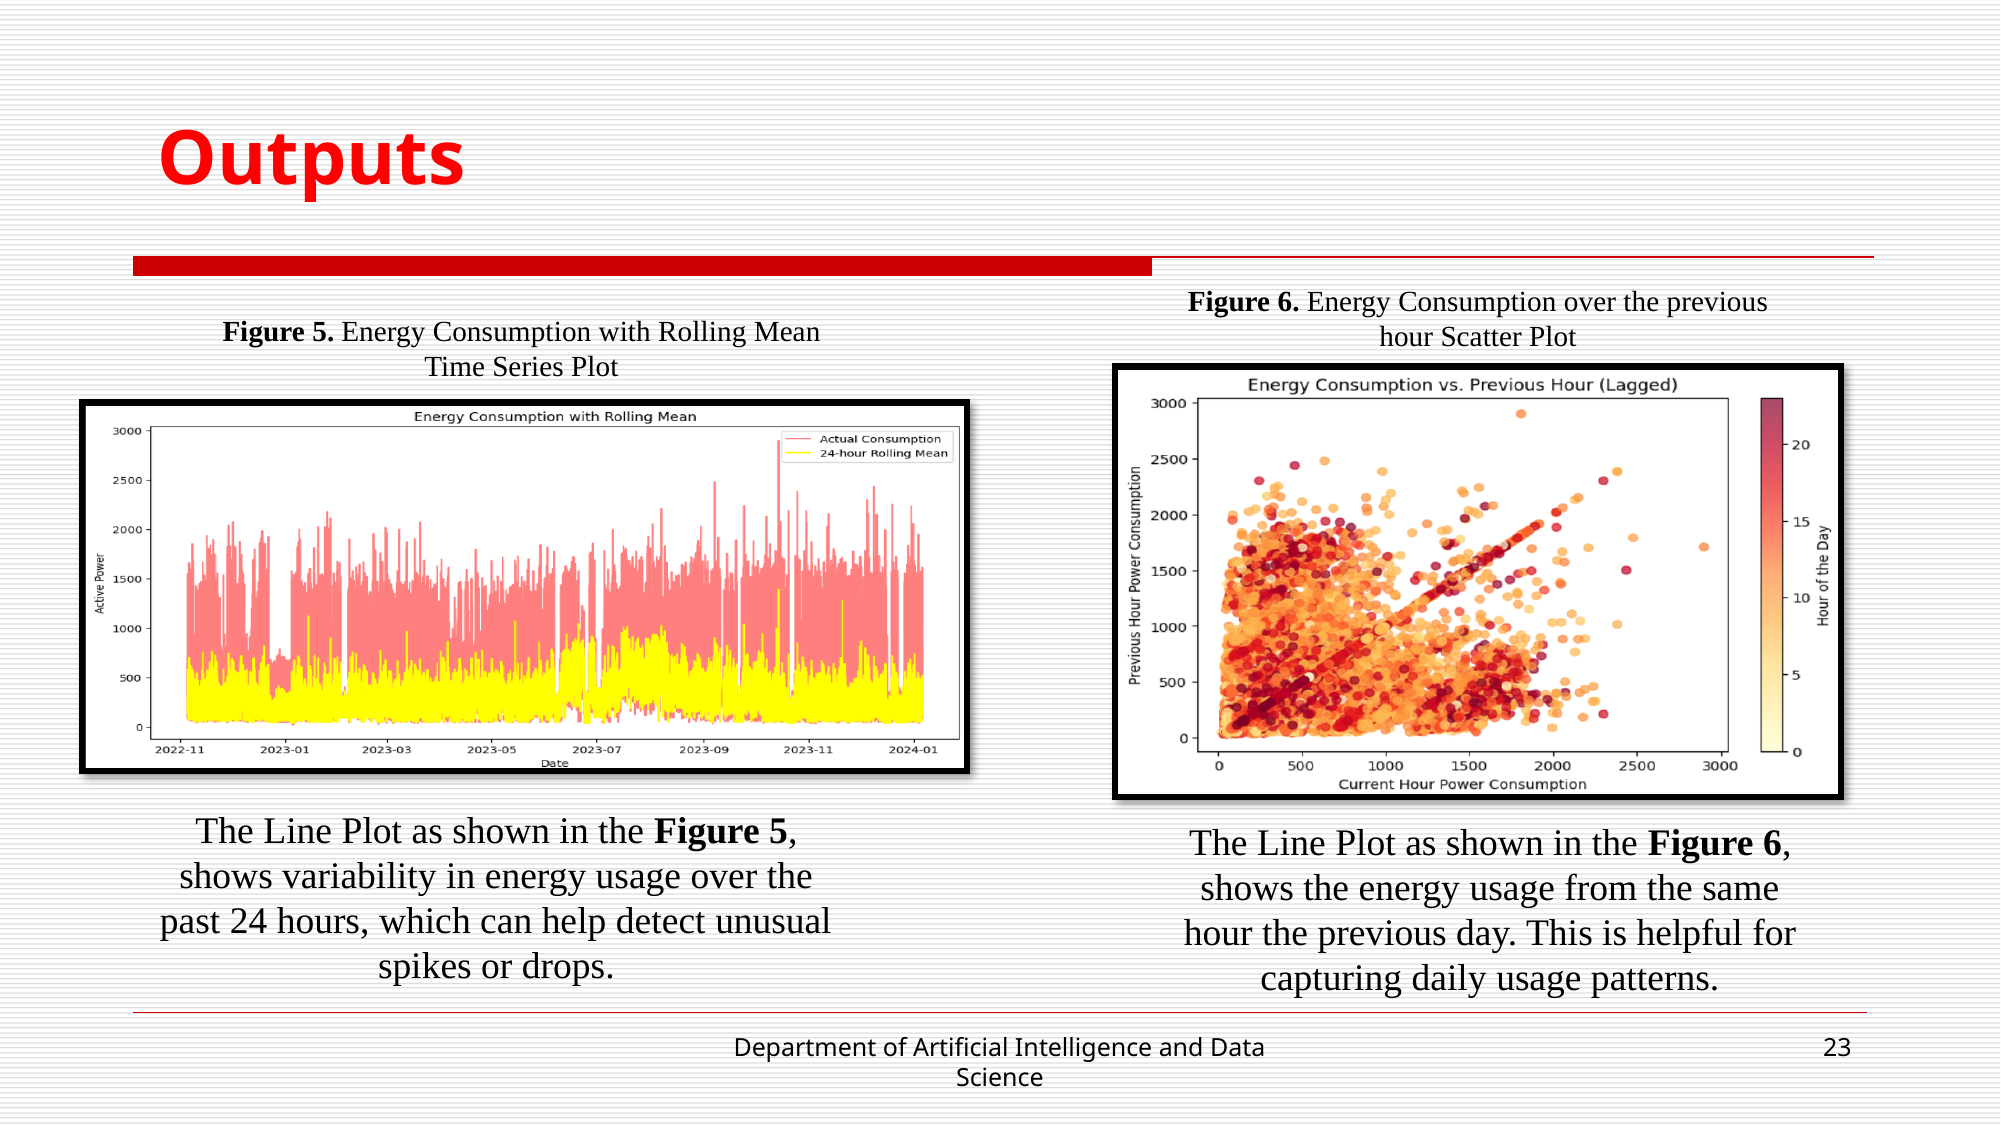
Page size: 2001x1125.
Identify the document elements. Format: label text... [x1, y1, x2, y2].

text_box The Line Plot as shown in the Figure 6, shows the energy usage from the same hour the previous day. This is helpful for capturing daily usage patterns. [1140, 810, 1867, 1006]
text_box Figure 5. Energy Consumption with Rolling Mean Time Series Plot [207, 304, 836, 390]
text_box Figure 6. Energy Consumption over the previous hour Scatter Plot [1164, 275, 1793, 361]
picture [0, 0, 2001, 1125]
slide_number 23 [1433, 1024, 1867, 1103]
footer Department of Artificial Intelligence and Data Science [683, 1024, 1317, 1103]
text_box Outputs [142, 94, 964, 227]
text_box The Line Plot as shown in the Figure 5, shows variability in energy usage over the past 24 hours, which can help detect unusual spikes or drops. [133, 798, 860, 1029]
